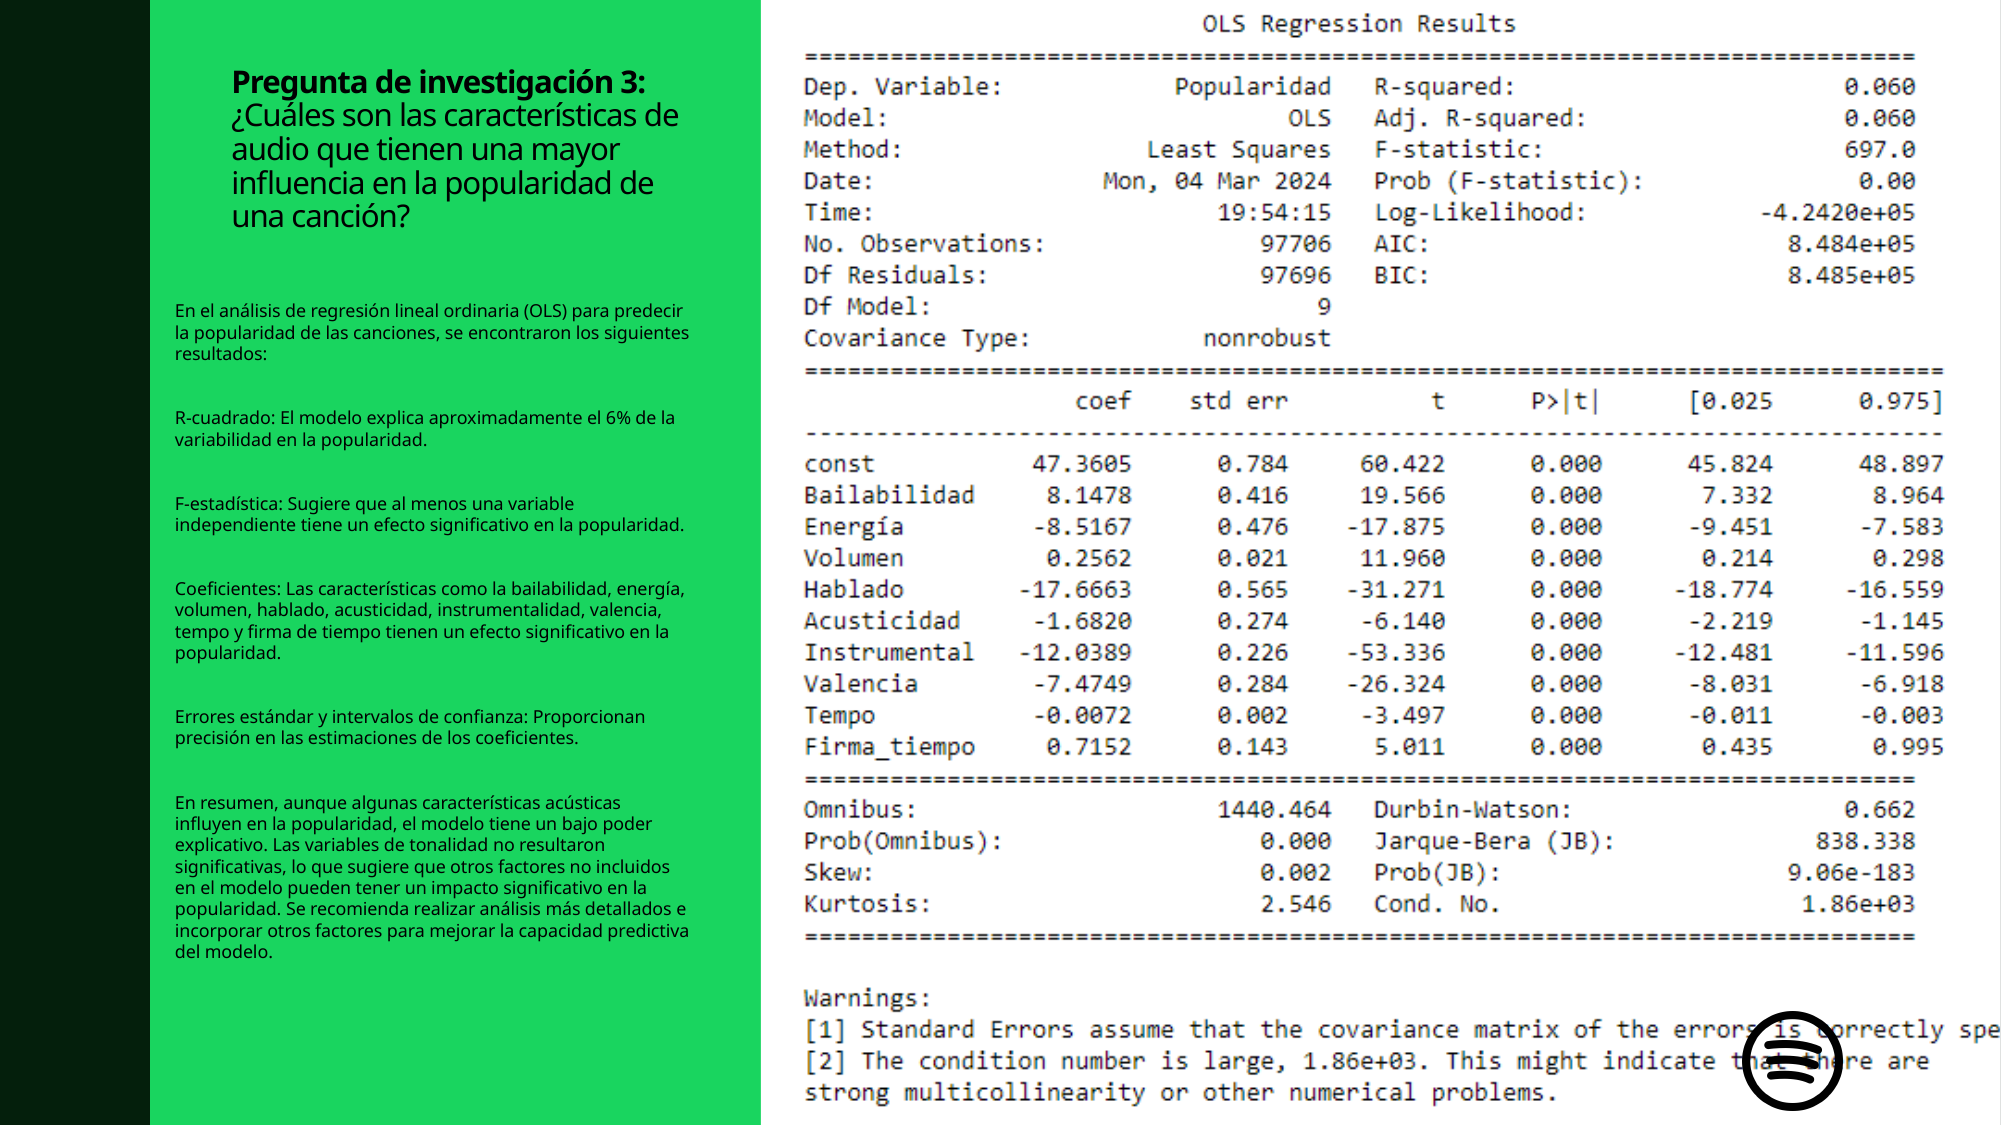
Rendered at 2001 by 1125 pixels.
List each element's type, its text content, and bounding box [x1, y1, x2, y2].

text_box Pregunta de investigación 3: ¿Cuáles son las características de audio que tienen una mayor influencia en la popularidad de una canción? [216, 24, 722, 243]
text_box [0, 0, 151, 1125]
picture [760, 0, 2000, 1125]
text_box En el análisis de regresión lineal ordinaria (OLS) para predecir la popularidad de las canciones, se encontraron los siguientes resultados: R-cuadrado: El modelo explica aproximadamente el 6% de la variabilidad en la popularidad. F-estadística: Sugiere que al menos una variable independiente tiene un efecto significativo en la popularidad. Coeficientes: Las características como la bailabilidad, energía, volumen, hablado, acusticidad, instrumentalidad, valencia, tempo y firma de tiempo tienen un efecto significativo en la popularidad. Errores estándar y intervalos de confianza: Proporcionan precisión en las estimaciones de los coeficientes. En resumen, aunque algunas características acústicas influyen en la popularidad, el modelo tiene un bajo poder explicativo. Las variables de tonalidad no resultaron significativas, lo que sugiere que otros factores no incluidos en el modelo pueden tener un impacto significativo en la popularidad. Se recomienda realizar análisis más detallados e incorporar otros factores para mejorar la capacidad predictiva del modelo. [159, 292, 708, 984]
